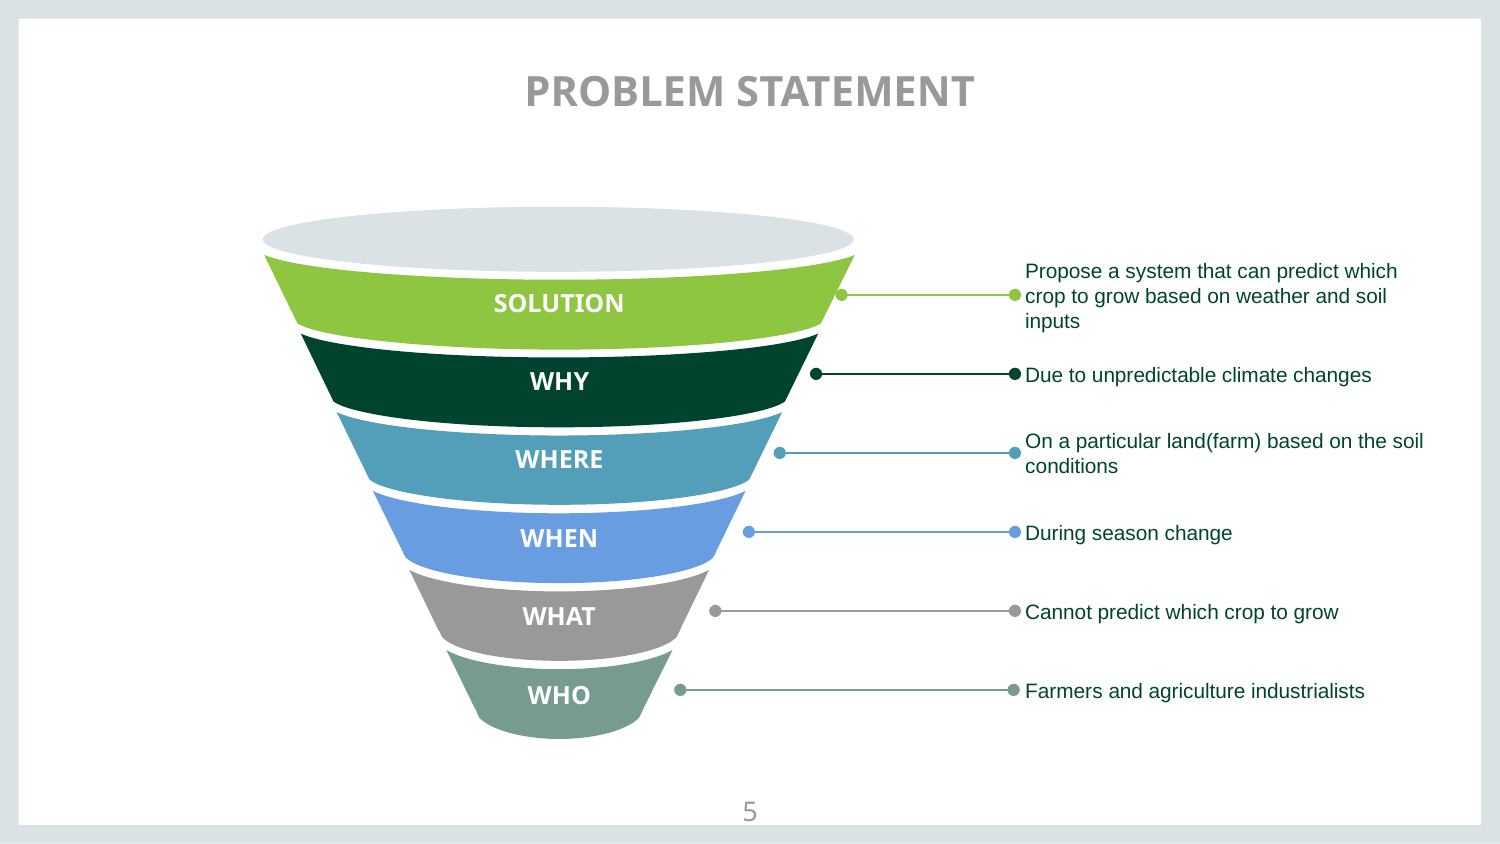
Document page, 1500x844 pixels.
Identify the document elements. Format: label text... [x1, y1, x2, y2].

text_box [262, 206, 855, 740]
text_box On a particular land(farm) based on the soil conditions [1025, 424, 1425, 482]
text_box Due to unpredictable climate changes [1025, 345, 1425, 402]
text_box Cannot predict which crop to grow [1025, 582, 1425, 640]
text_box During season change [1025, 503, 1425, 561]
slide_number ‹#› [712, 779, 788, 844]
text_box Propose a system that can predict which crop to grow based on weather and soil inputs [1025, 266, 1425, 324]
title PROBLEM STATEMENT [75, 46, 1425, 130]
text_box Farmers and agriculture industrialists [1025, 661, 1425, 719]
